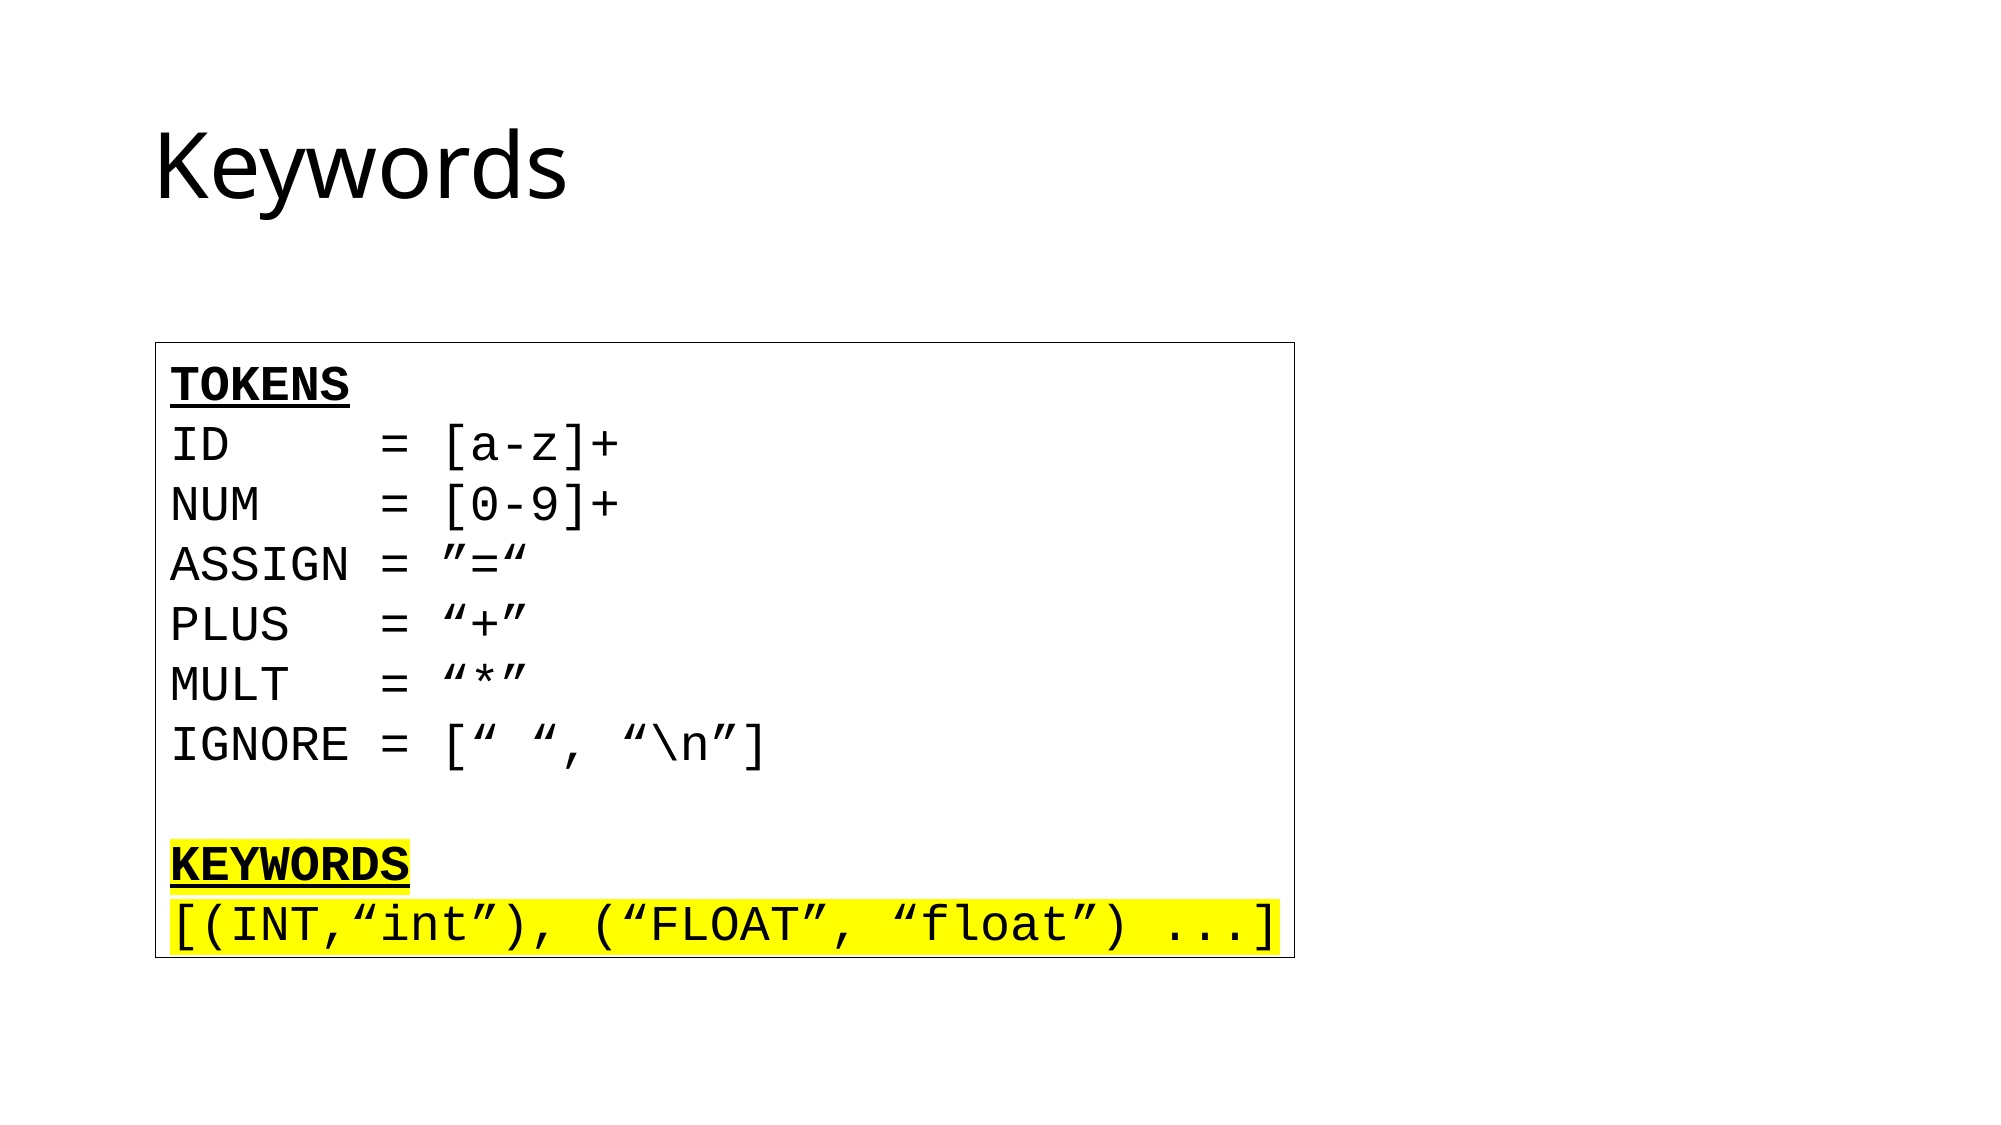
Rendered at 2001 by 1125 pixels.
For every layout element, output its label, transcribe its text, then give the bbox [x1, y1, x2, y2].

text_box TOKENS ID = [a-z]+ NUM = [0-9]+ ASSIGN = ”=“ PLUS = “+” MULT = “*” IGNORE = [“ “, “\n”] KEYWORDS [(INT,“int”), (“FLOAT”, “float”) ...] [155, 342, 1295, 958]
title Keywords [137, 59, 1863, 278]
